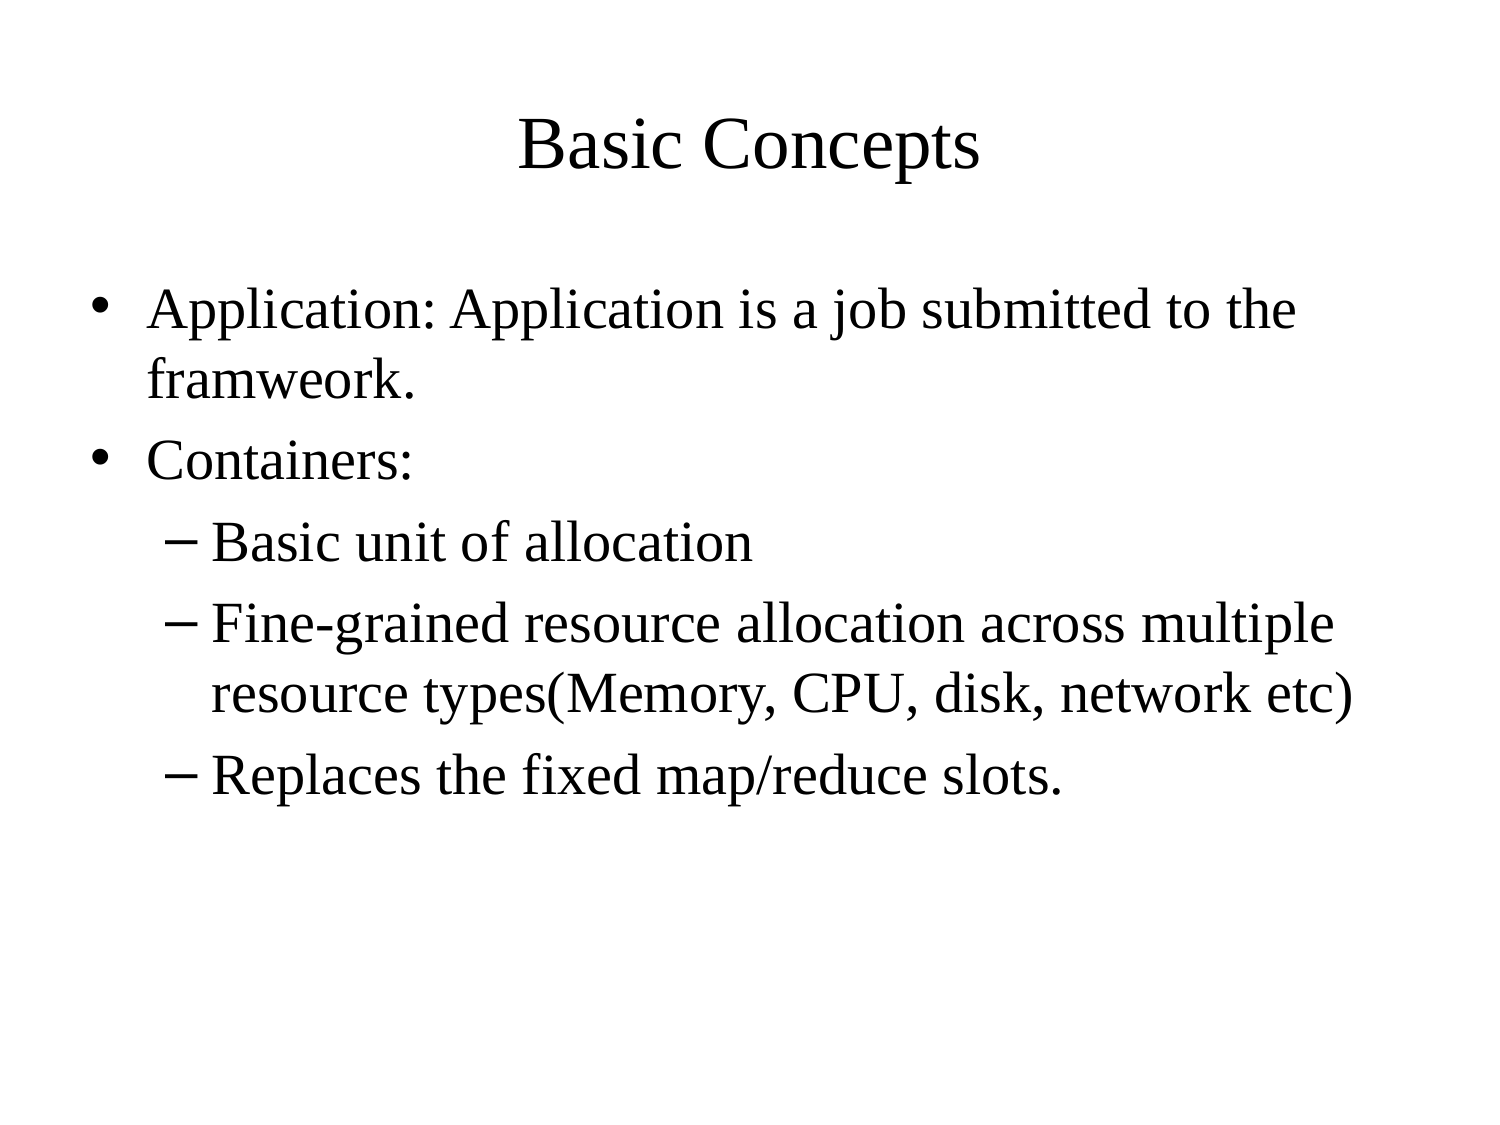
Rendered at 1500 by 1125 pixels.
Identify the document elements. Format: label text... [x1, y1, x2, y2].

title Basic Concepts [75, 45, 1425, 233]
list Application: Application is a job submitted to the framweork. Containers: Basic unit of allocation Fine-grained resource allocation across multiple resource types(Memory, CPU, disk, network etc) Replaces the fixed map/reduce slots. [75, 262, 1425, 1005]
